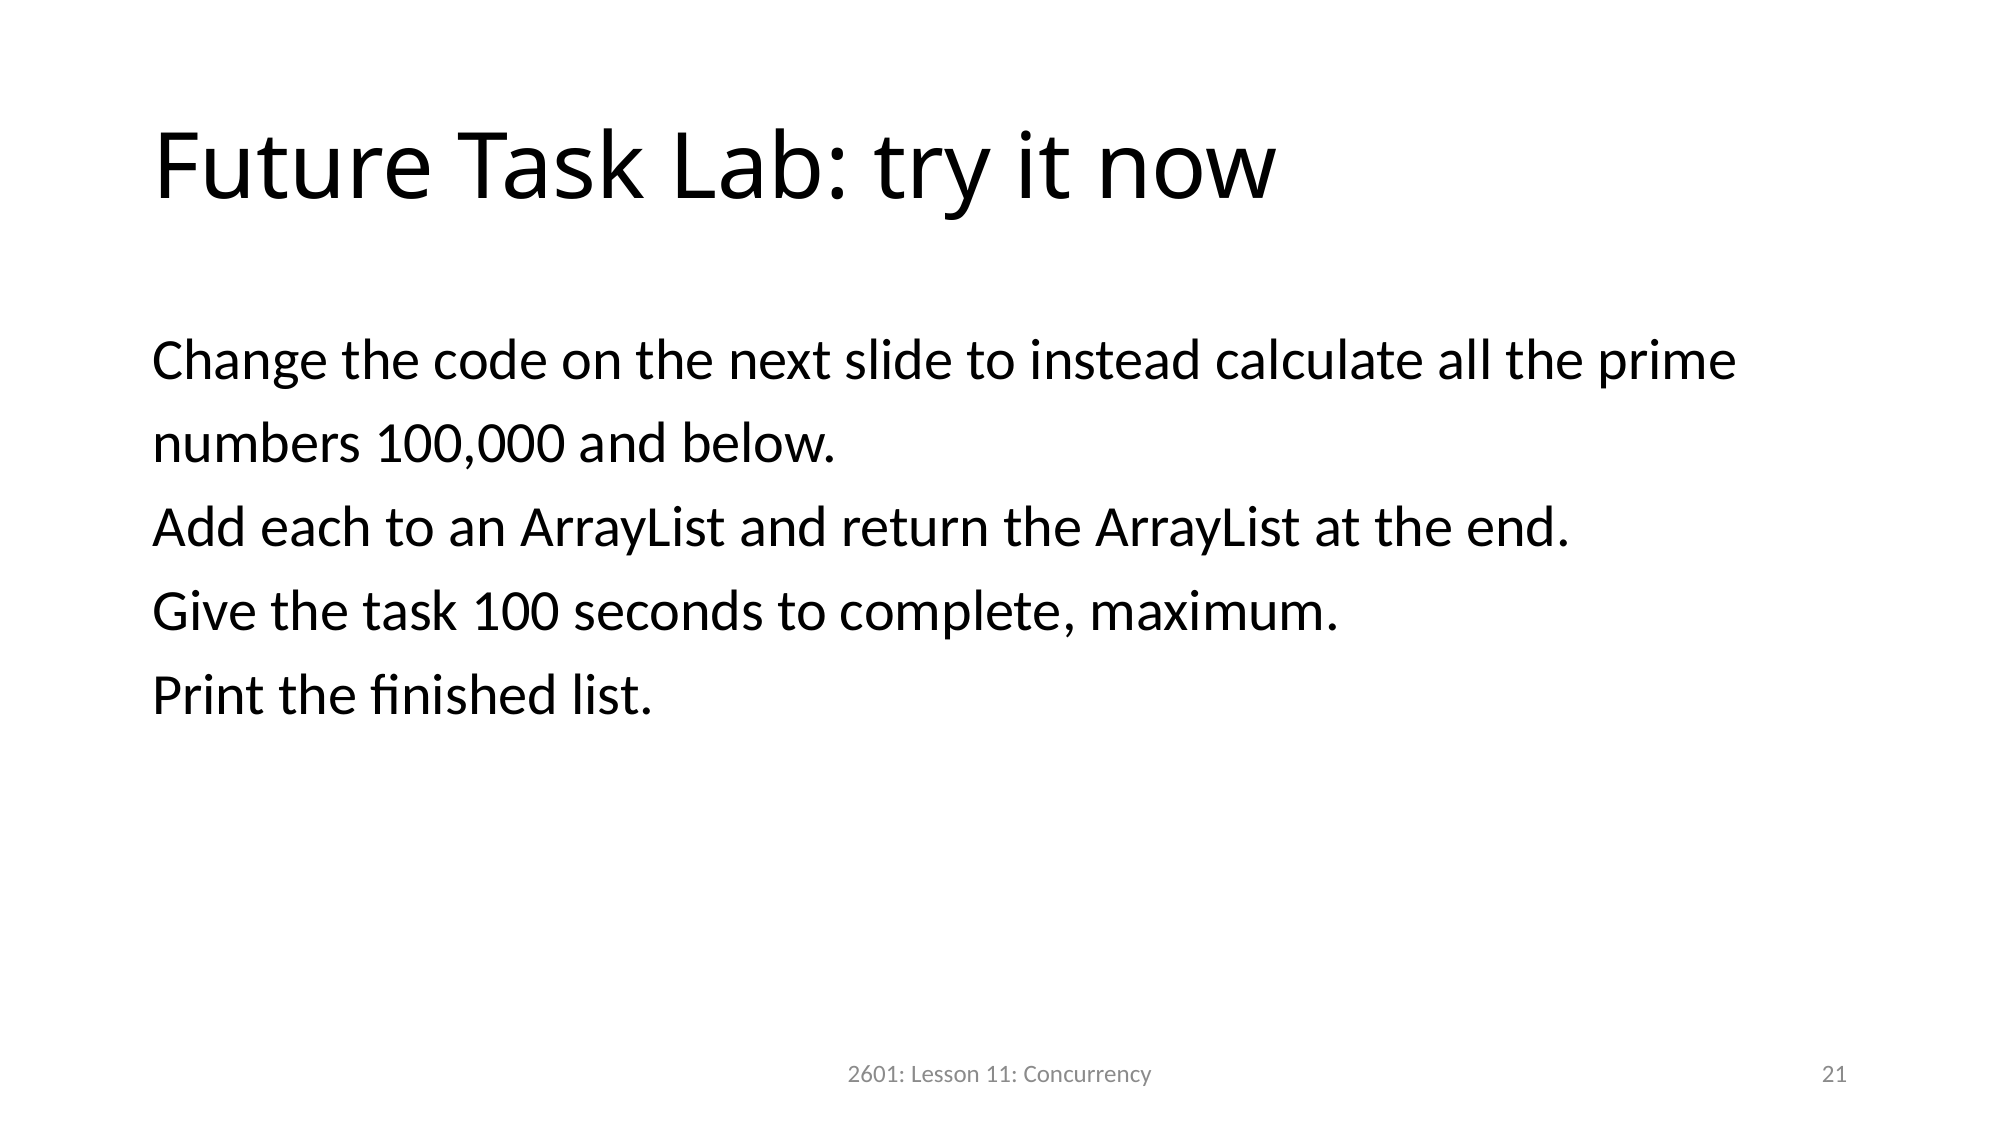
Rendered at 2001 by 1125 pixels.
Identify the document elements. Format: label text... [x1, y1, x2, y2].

slide_number 21 [1412, 1042, 1863, 1103]
title Future Task Lab: try it now [137, 59, 1863, 278]
list Change the code on the next slide to instead calculate all the prime numbers 100,000 and below. Add each to an ArrayList and return the ArrayList at the end. Give the task 100 seconds to complete, maximum. Print the finished list. [137, 299, 1863, 1014]
footer 2601: Lesson 11: Concurrency [662, 1042, 1338, 1103]
